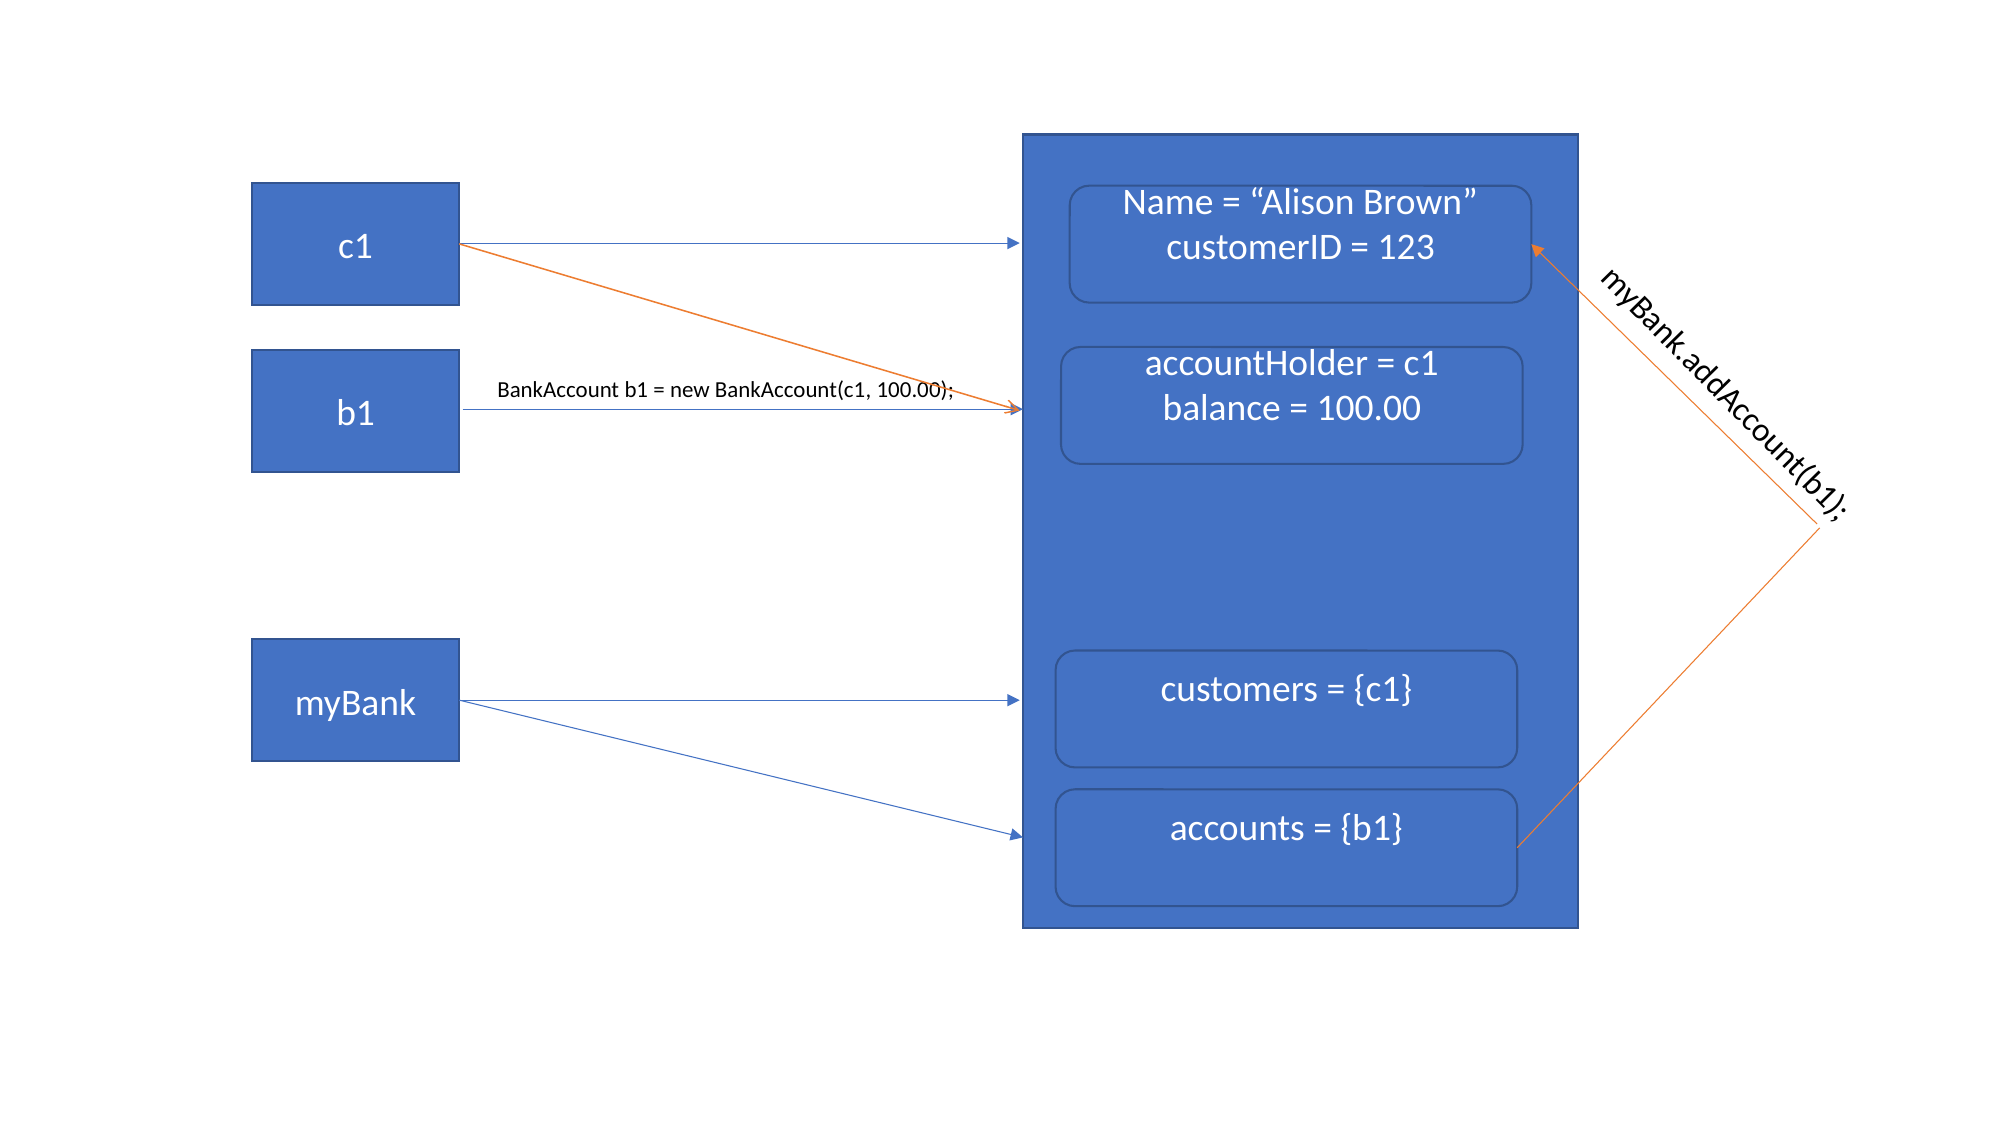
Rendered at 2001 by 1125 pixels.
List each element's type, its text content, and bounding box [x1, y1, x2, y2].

text_box Name = “Alison Brown” customerID = 123 [1068, 184, 1533, 304]
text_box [1531, 244, 1818, 524]
text_box accounts = {b1} [1054, 788, 1519, 908]
text_box c1 [251, 182, 460, 306]
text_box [459, 700, 1023, 838]
text_box myBank.addAccount(b1); [1818, 444, 1941, 609]
text_box accountHolder = c1 balance = 100.00 [1059, 345, 1524, 465]
text_box [1022, 133, 1579, 929]
text_box myBank [251, 638, 460, 762]
text_box b1 [251, 349, 460, 473]
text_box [459, 243, 1020, 411]
text_box customers = {c1} [1054, 649, 1517, 769]
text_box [1517, 527, 1820, 848]
